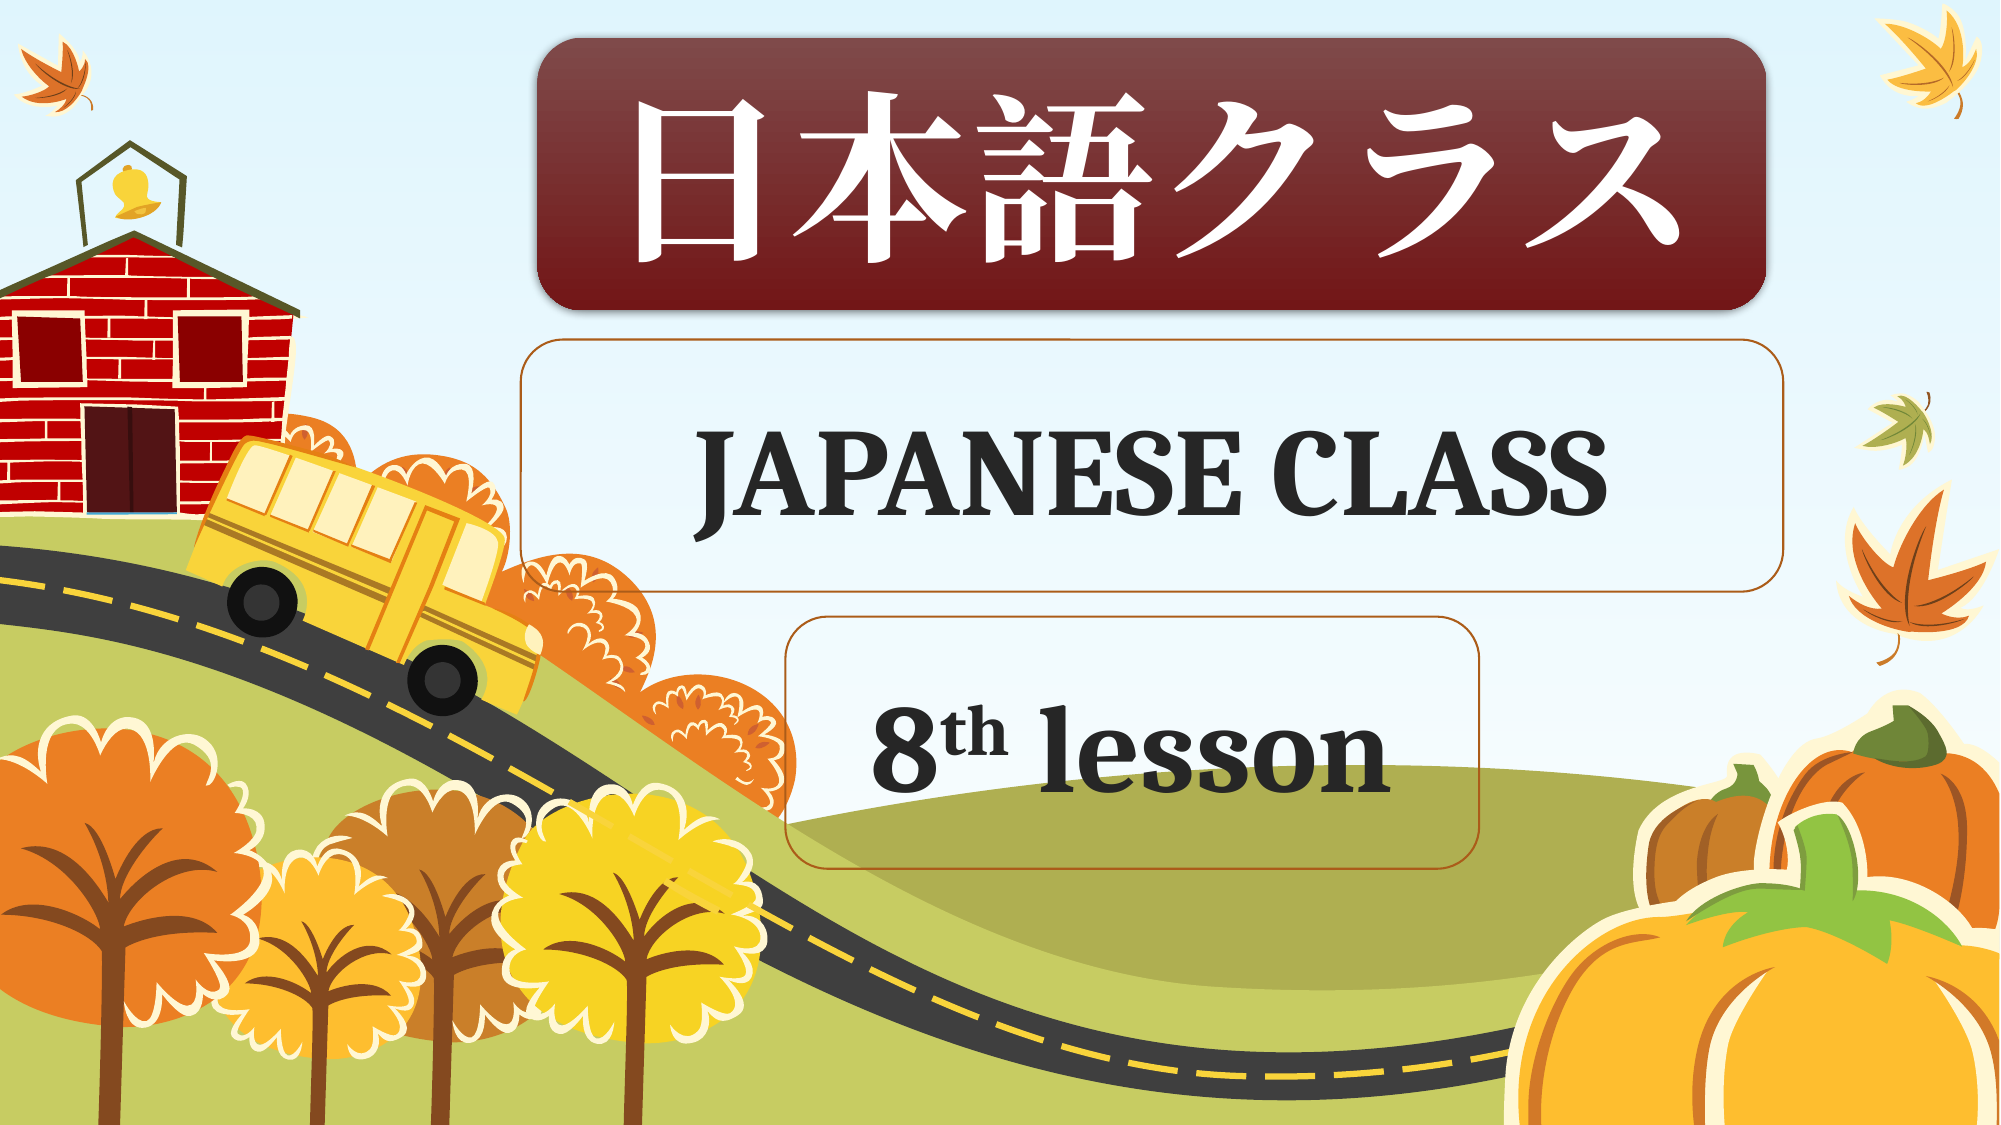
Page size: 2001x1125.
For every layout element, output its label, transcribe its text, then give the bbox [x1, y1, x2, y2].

text_box 日本語クラス [537, 37, 1767, 311]
text_box 8th lesson [785, 616, 1480, 869]
text_box JAPANESE CLASS [520, 339, 1784, 592]
